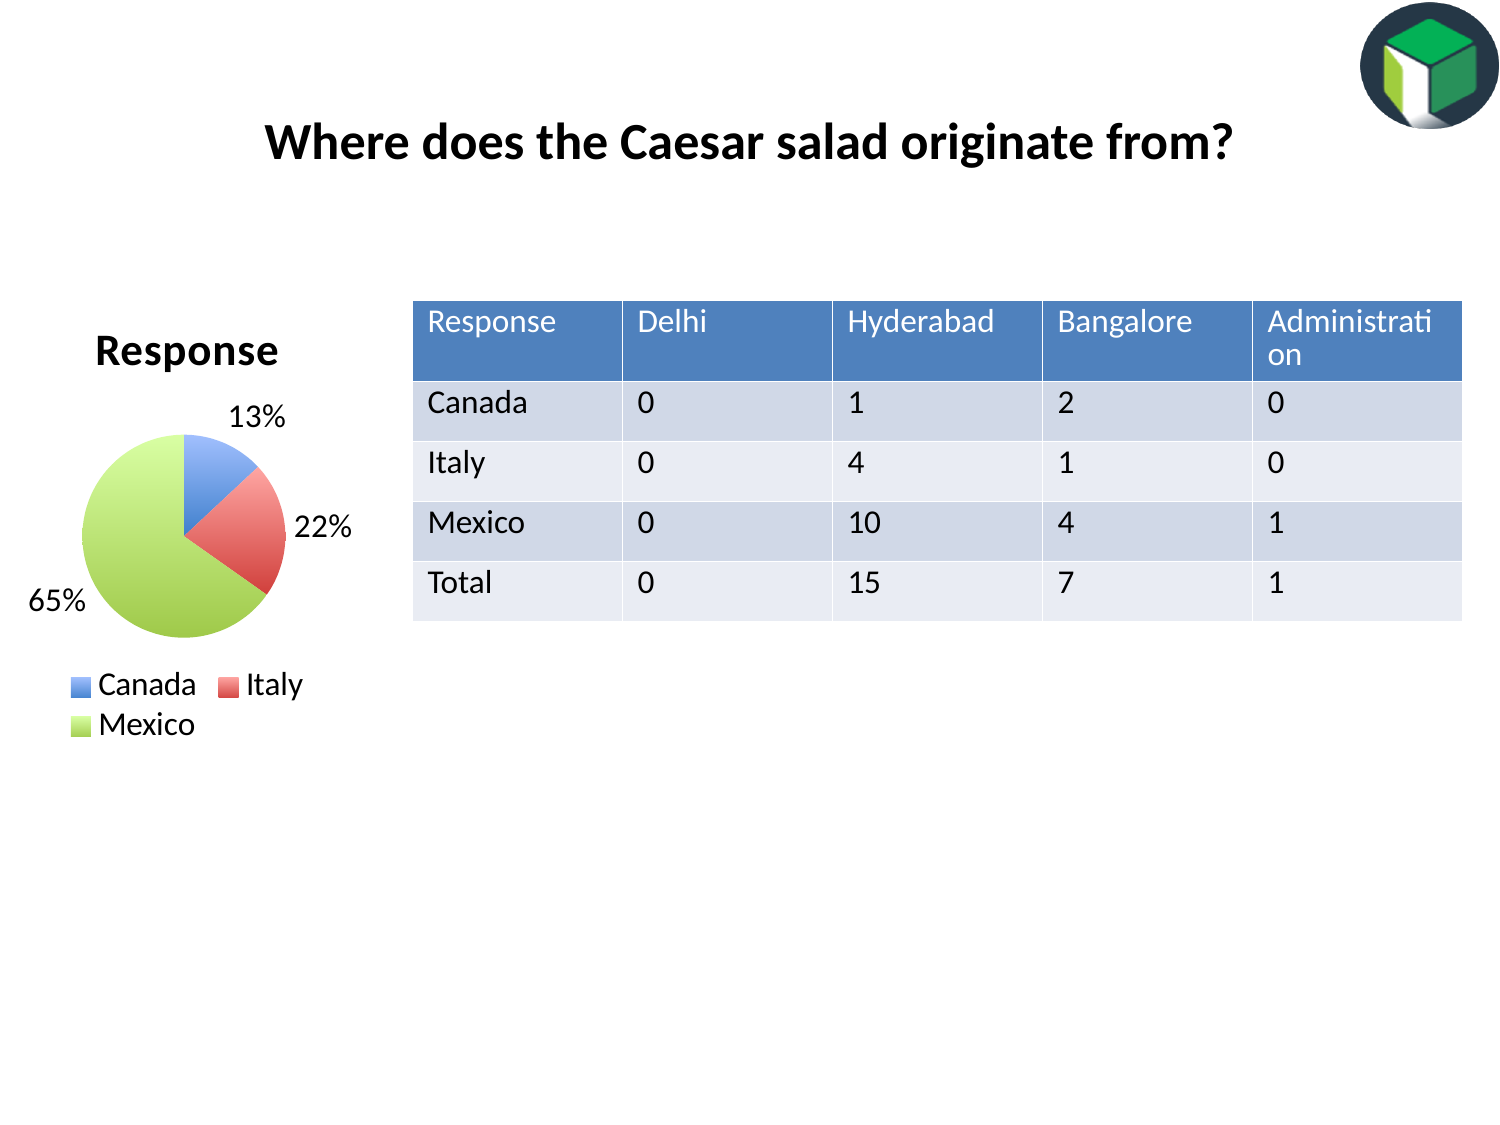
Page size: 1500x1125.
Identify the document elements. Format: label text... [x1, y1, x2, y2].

table_cell Canada [416, 382, 622, 441]
picture [1360, 2, 1499, 130]
table_cell 1 [1043, 442, 1252, 501]
table_cell 0 [623, 502, 832, 561]
table_cell 10 [833, 502, 1042, 561]
table_cell 15 [833, 562, 1042, 621]
table_cell 0 [1253, 382, 1462, 441]
chart [0, 299, 413, 751]
table_header Response [414, 301, 622, 381]
table_header Delhi [623, 301, 832, 381]
table_cell Total [416, 562, 622, 621]
table_cell 4 [1043, 502, 1252, 561]
table_cell 7 [1043, 562, 1252, 621]
table_header Hyderabad [833, 301, 1042, 381]
table_cell 0 [623, 382, 832, 441]
table_header Administration [1253, 301, 1462, 381]
table_cell 2 [1043, 382, 1252, 441]
table_cell 0 [623, 562, 832, 621]
title Where does the Caesar salad originate from? [75, 45, 1425, 233]
table_cell Mexico [416, 502, 622, 561]
table_header Bangalore [1043, 301, 1252, 381]
table_cell 0 [623, 442, 832, 501]
table_cell 1 [1253, 502, 1462, 561]
table_cell 1 [1253, 562, 1462, 621]
table_cell 1 [833, 382, 1042, 441]
table_cell Italy [416, 442, 622, 501]
table_cell 4 [833, 442, 1042, 501]
table_cell 0 [1253, 442, 1462, 501]
